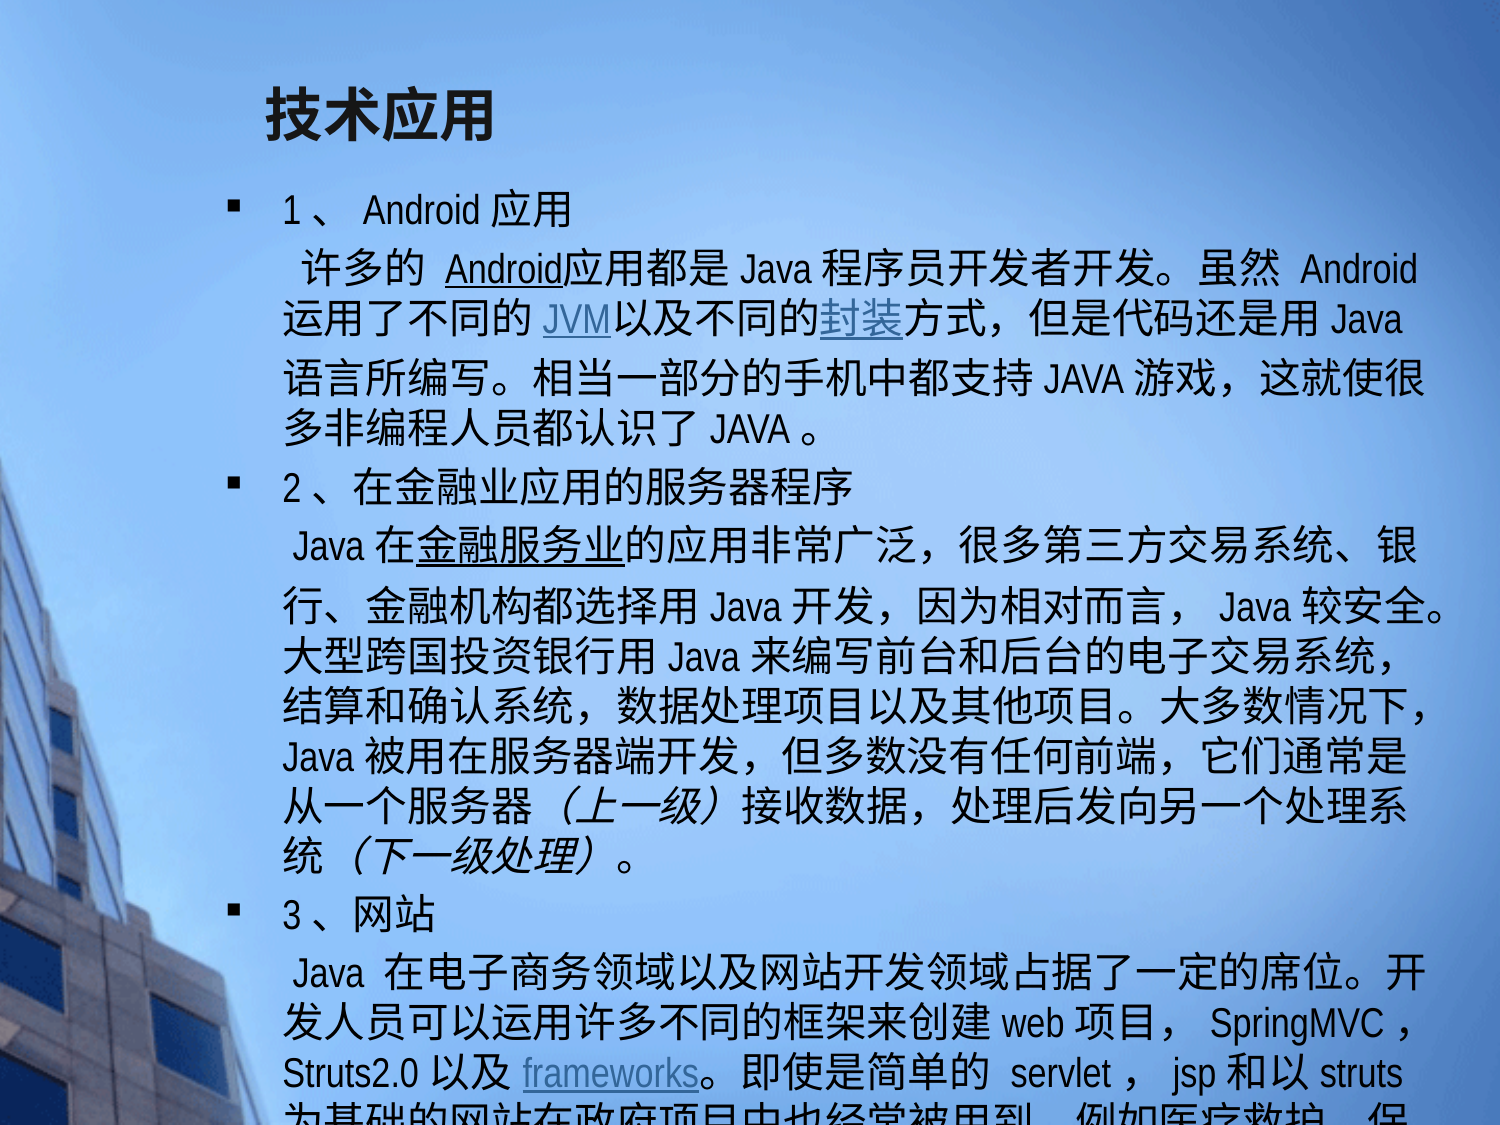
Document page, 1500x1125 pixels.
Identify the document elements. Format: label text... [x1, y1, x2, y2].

picture [0, 0, 1500, 1125]
list 1、Android应用 许多的 Android应用都是Java程序员开发者开发。虽然 Android运用了不同的JVM以及不同的封装方式，但是代码还是用Java语言所编写。相当一部分的手机中都支持JAVA游戏，这就使很多非编程人员都认识了JAVA。 2、在金融业应用的服务器程序 Java在金融服务业的应用非常广泛，很多第三方交易系统、银行、金融机构都选择用Java开发，因为相对而言，Java较安全。大型跨国投资银行用Java来编写前台和后台的电子交易系统，结算和确认系统，数据处理项目以及其他项目。大多数情况下，Java被用在服务器端开发，但多数没有任何前端，它们通常是从一个服务器（上一级）接收数据，处理后发向另一个处理系统（下一级处理）。 3、网站 Java 在电子商务领域以及网站开发领域占据了一定的席位。开发人员可以运用许多不同的框架来创建web项目，SpringMVC，Struts2.0以及frameworks。即使是简单的 servlet，jsp和以struts为基础的网站在政府项目中也经常被用到。例如医疗救护、保险、教育、国防以及其他的不同部门网站都是以Java为基础来开发的。 [210, 175, 1454, 1079]
title 技术应用 [249, 0, 1413, 157]
